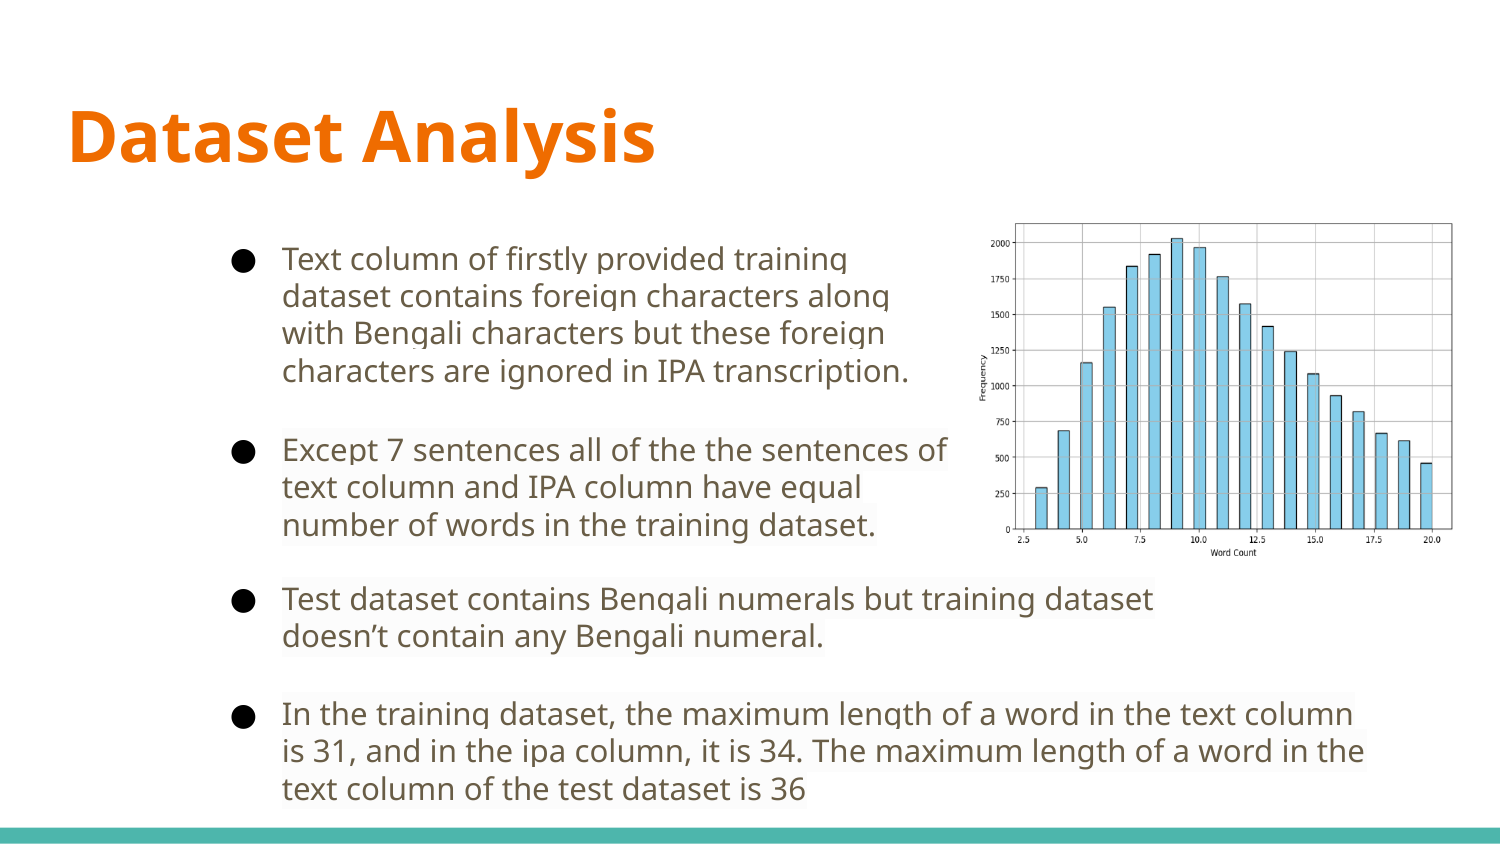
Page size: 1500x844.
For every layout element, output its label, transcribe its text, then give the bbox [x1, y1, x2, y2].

text_box In the training dataset, the maximum length of a word in the text column is 31, and in the ipa column, it is 34. The maximum length of a word in the text column of the test dataset is 36 [191, 679, 1400, 805]
text_box Except 7 sentences all of the the sentences of text column and IPA column have equal number of words in the training dataset. [191, 415, 951, 541]
picture [957, 218, 1478, 565]
title Dataset Analysis [51, 76, 1449, 193]
text_box Test dataset contains Bengali numerals but training dataset doesn’t contain any Bengali numeral. [191, 564, 1221, 664]
text_box Text column of firstly provided training dataset contains foreign characters along with Bengali characters but these foreign characters are ignored in IPA transcription. [191, 223, 929, 392]
